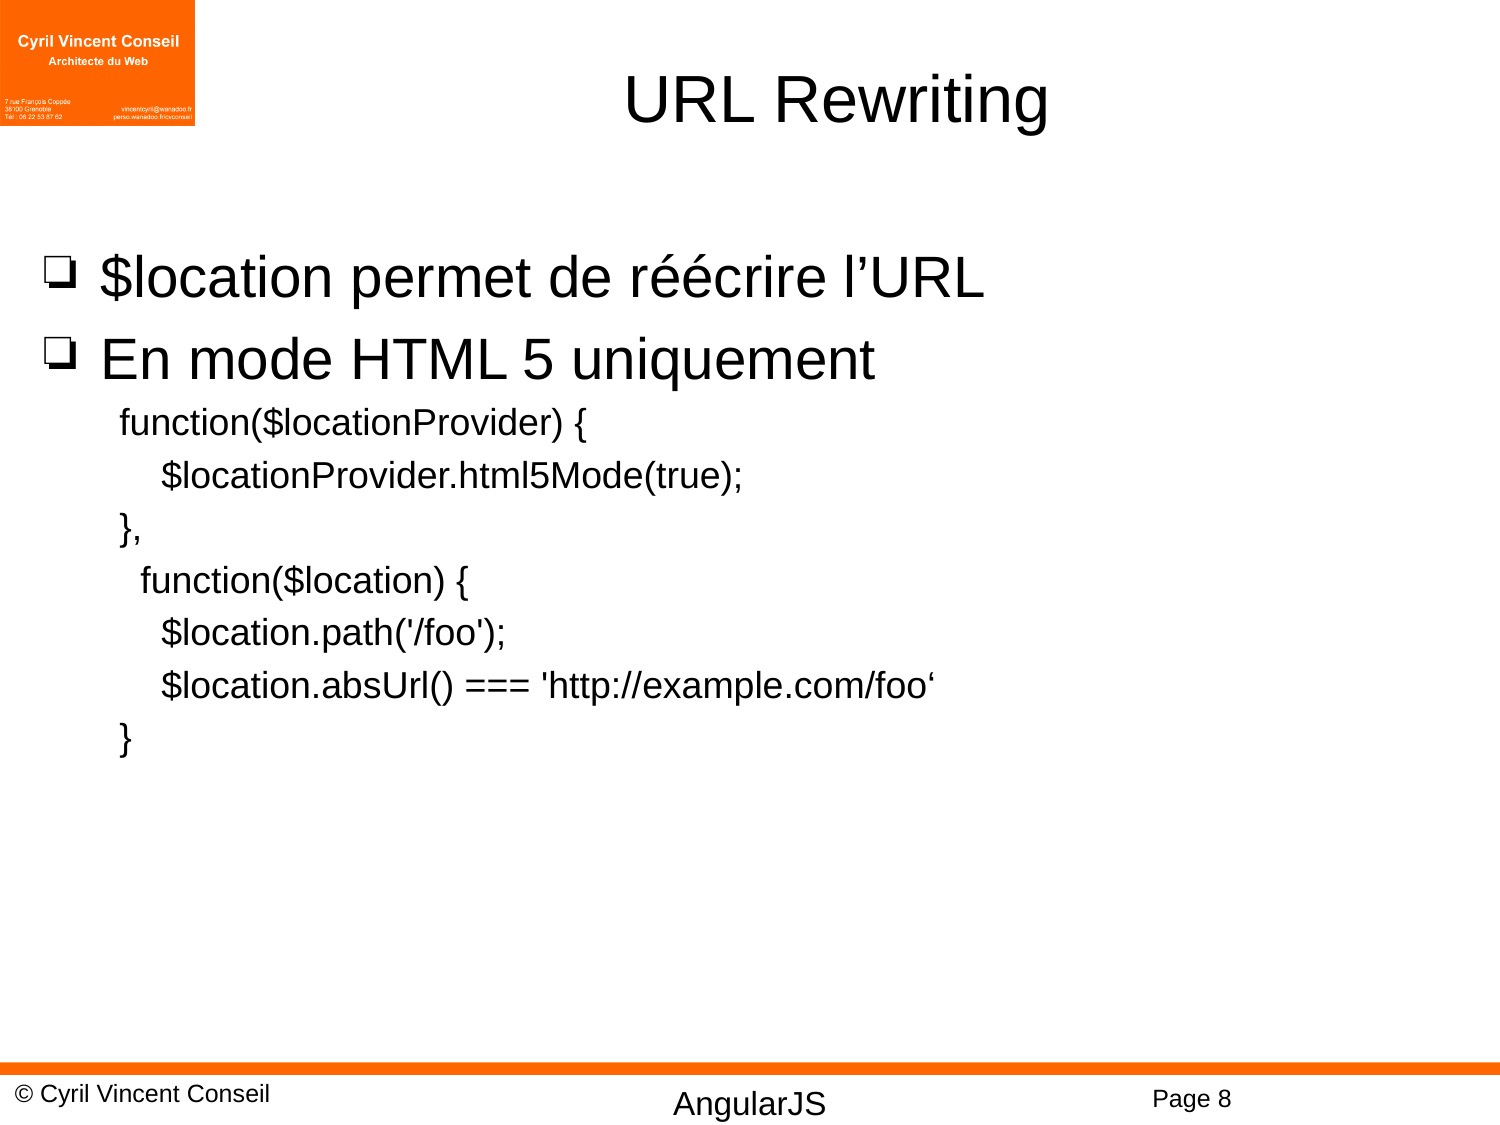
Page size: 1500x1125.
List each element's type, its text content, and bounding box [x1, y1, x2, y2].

picture [0, 0, 195, 126]
list $location permet de réécrire l’URL En mode HTML 5 uniquement function($locationProvider) { $locationProvider.html5Mode(true); }, function($location) { $location.path('/foo'); $location.absUrl() === 'http://example.com/foo‘ } [29, 231, 1468, 1059]
title URL Rewriting [194, 2, 1480, 190]
